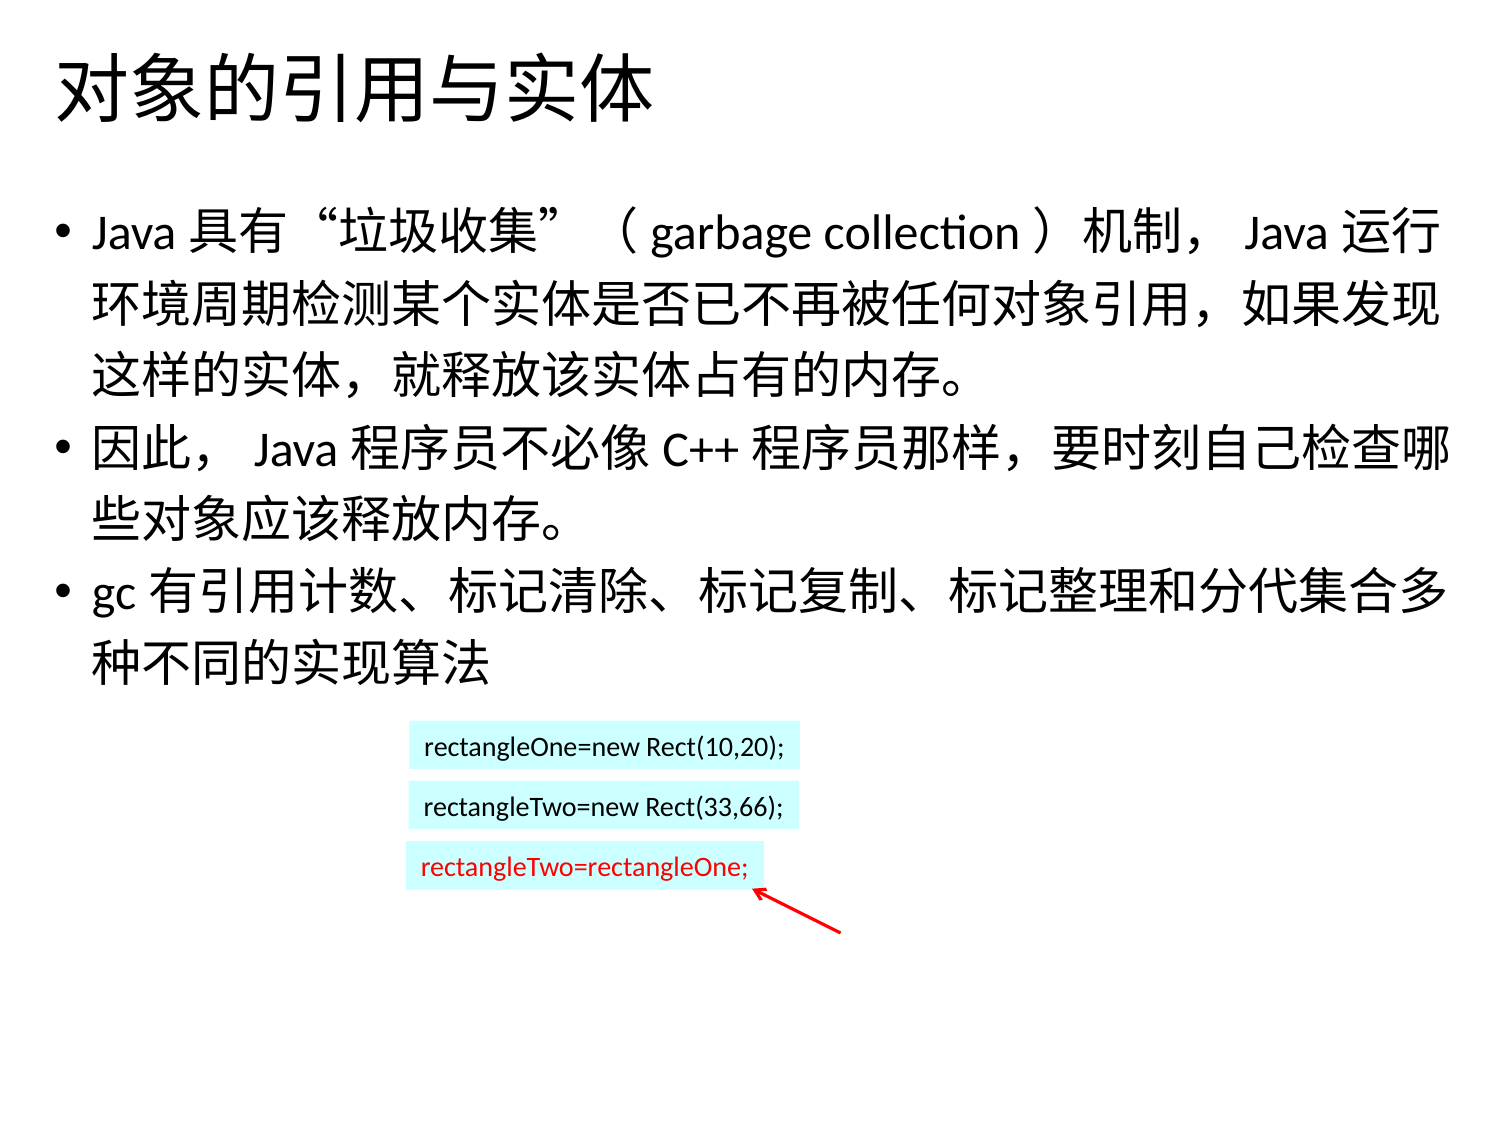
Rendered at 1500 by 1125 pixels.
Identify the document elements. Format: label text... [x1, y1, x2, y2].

text_box rectangleTwo=rectangleOne; [406, 841, 765, 890]
list Java具有“垃圾收集”（garbage collection）机制，Java运行环境周期检测某个实体是否已不再被任何对象引用，如果发现这样的实体，就释放该实体占有的内存。 因此，Java程序员不必像C++程序员那样，要时刻自己检查哪些对象应该释放内存。 gc有引用计数、标记清除、标记复制、标记整理和分代集合多种不同的实现算法 [39, 180, 1494, 1044]
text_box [751, 888, 842, 934]
text_box rectangleOne=new Rect(10,20); [409, 720, 800, 769]
title 对象的引用与实体 [39, 35, 1494, 150]
text_box rectangleTwo=new Rect(33,66); [408, 780, 799, 830]
